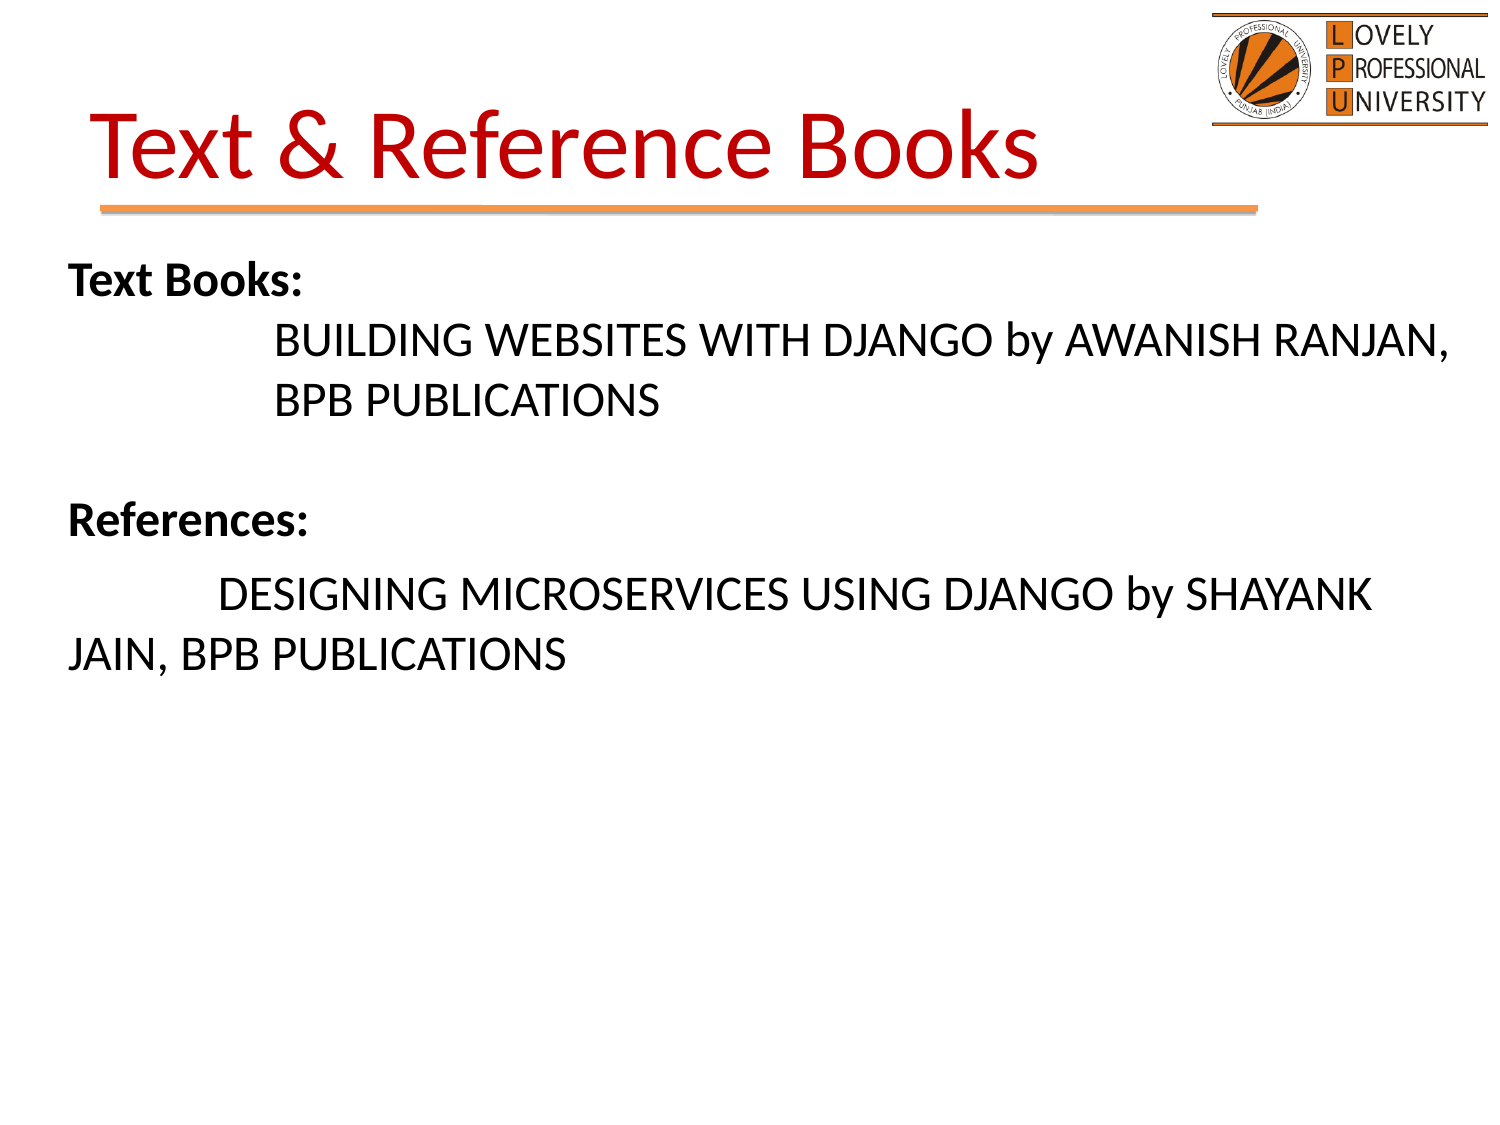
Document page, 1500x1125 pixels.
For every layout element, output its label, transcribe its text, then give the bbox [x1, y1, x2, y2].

text_box Text & Reference Books [74, 45, 1425, 233]
text_box Text Books: BUILDING WEBSITES WITH DJANGO by AWANISH RANJAN, BPB PUBLICATIONS References: DESIGNING MICROSERVICES USING DJANGO by SHAYANK JAIN, BPB PUBLICATIONS [53, 238, 1471, 1071]
picture [1212, 13, 1488, 126]
